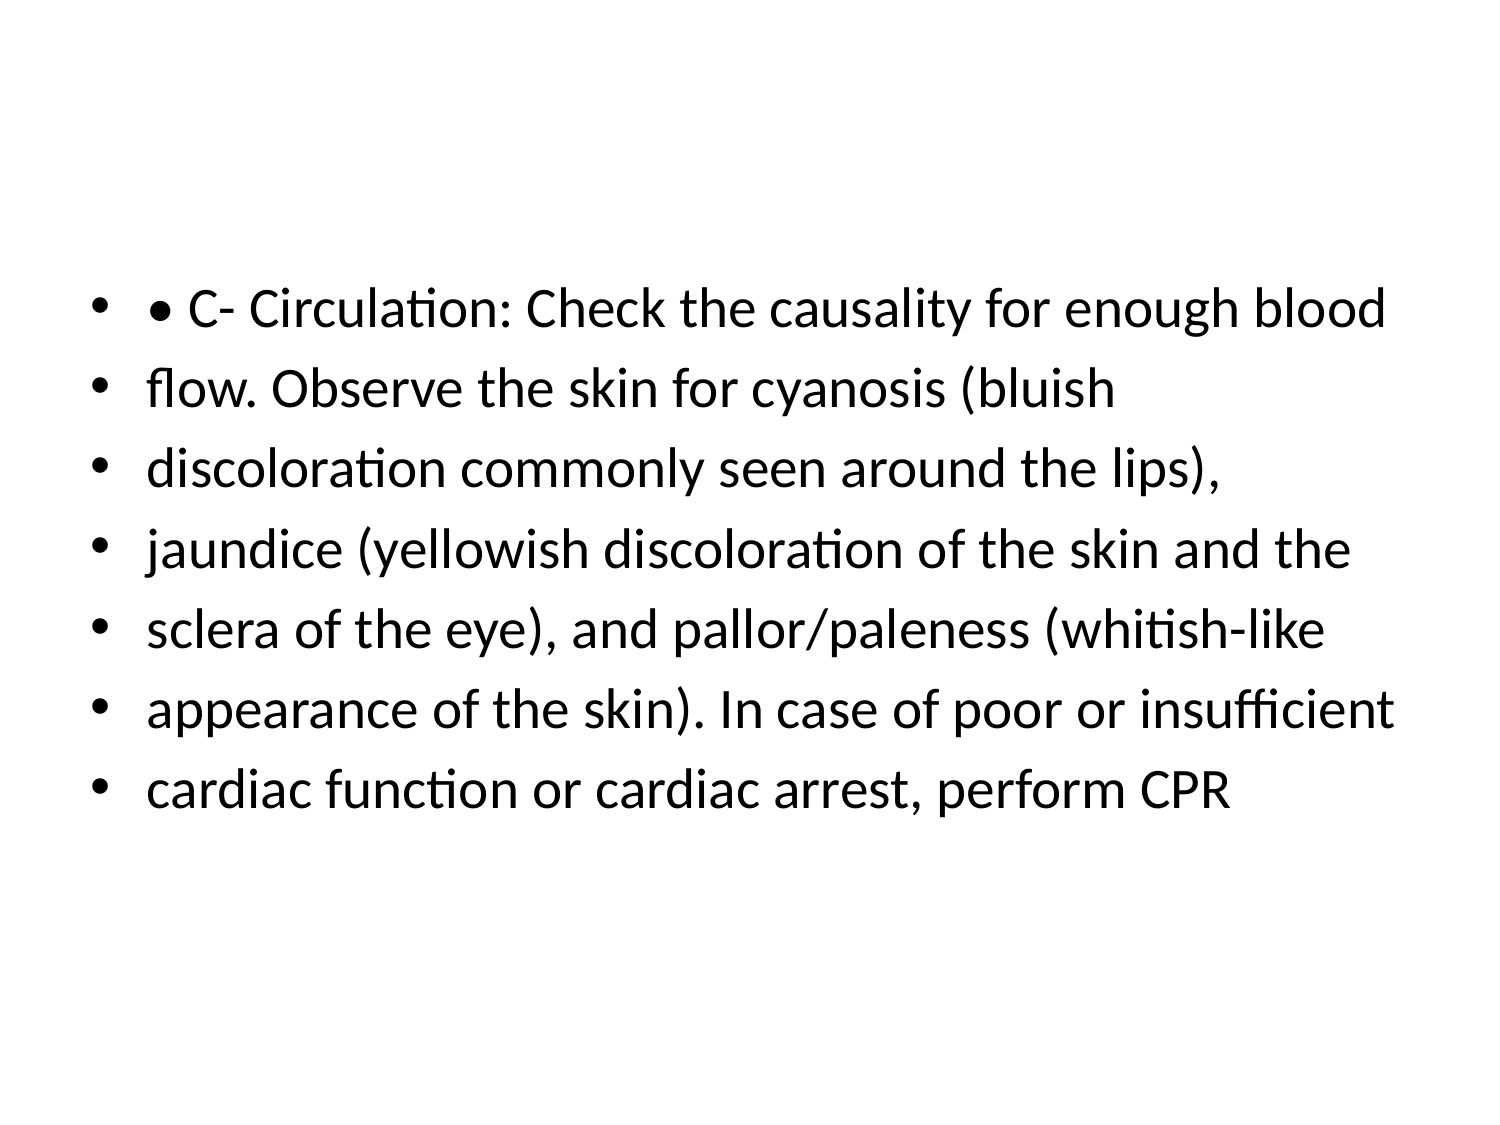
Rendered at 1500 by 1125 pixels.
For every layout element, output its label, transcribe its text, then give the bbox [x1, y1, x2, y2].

list • C- Circulation: Check the causality for enough blood flow. Observe the skin for cyanosis (bluish discoloration commonly seen around the lips), jaundice (yellowish discoloration of the skin and the sclera of the eye), and pallor/paleness (whitish-like appearance of the skin). In case of poor or insufficient cardiac function or cardiac arrest, perform CPR [75, 262, 1425, 1005]
